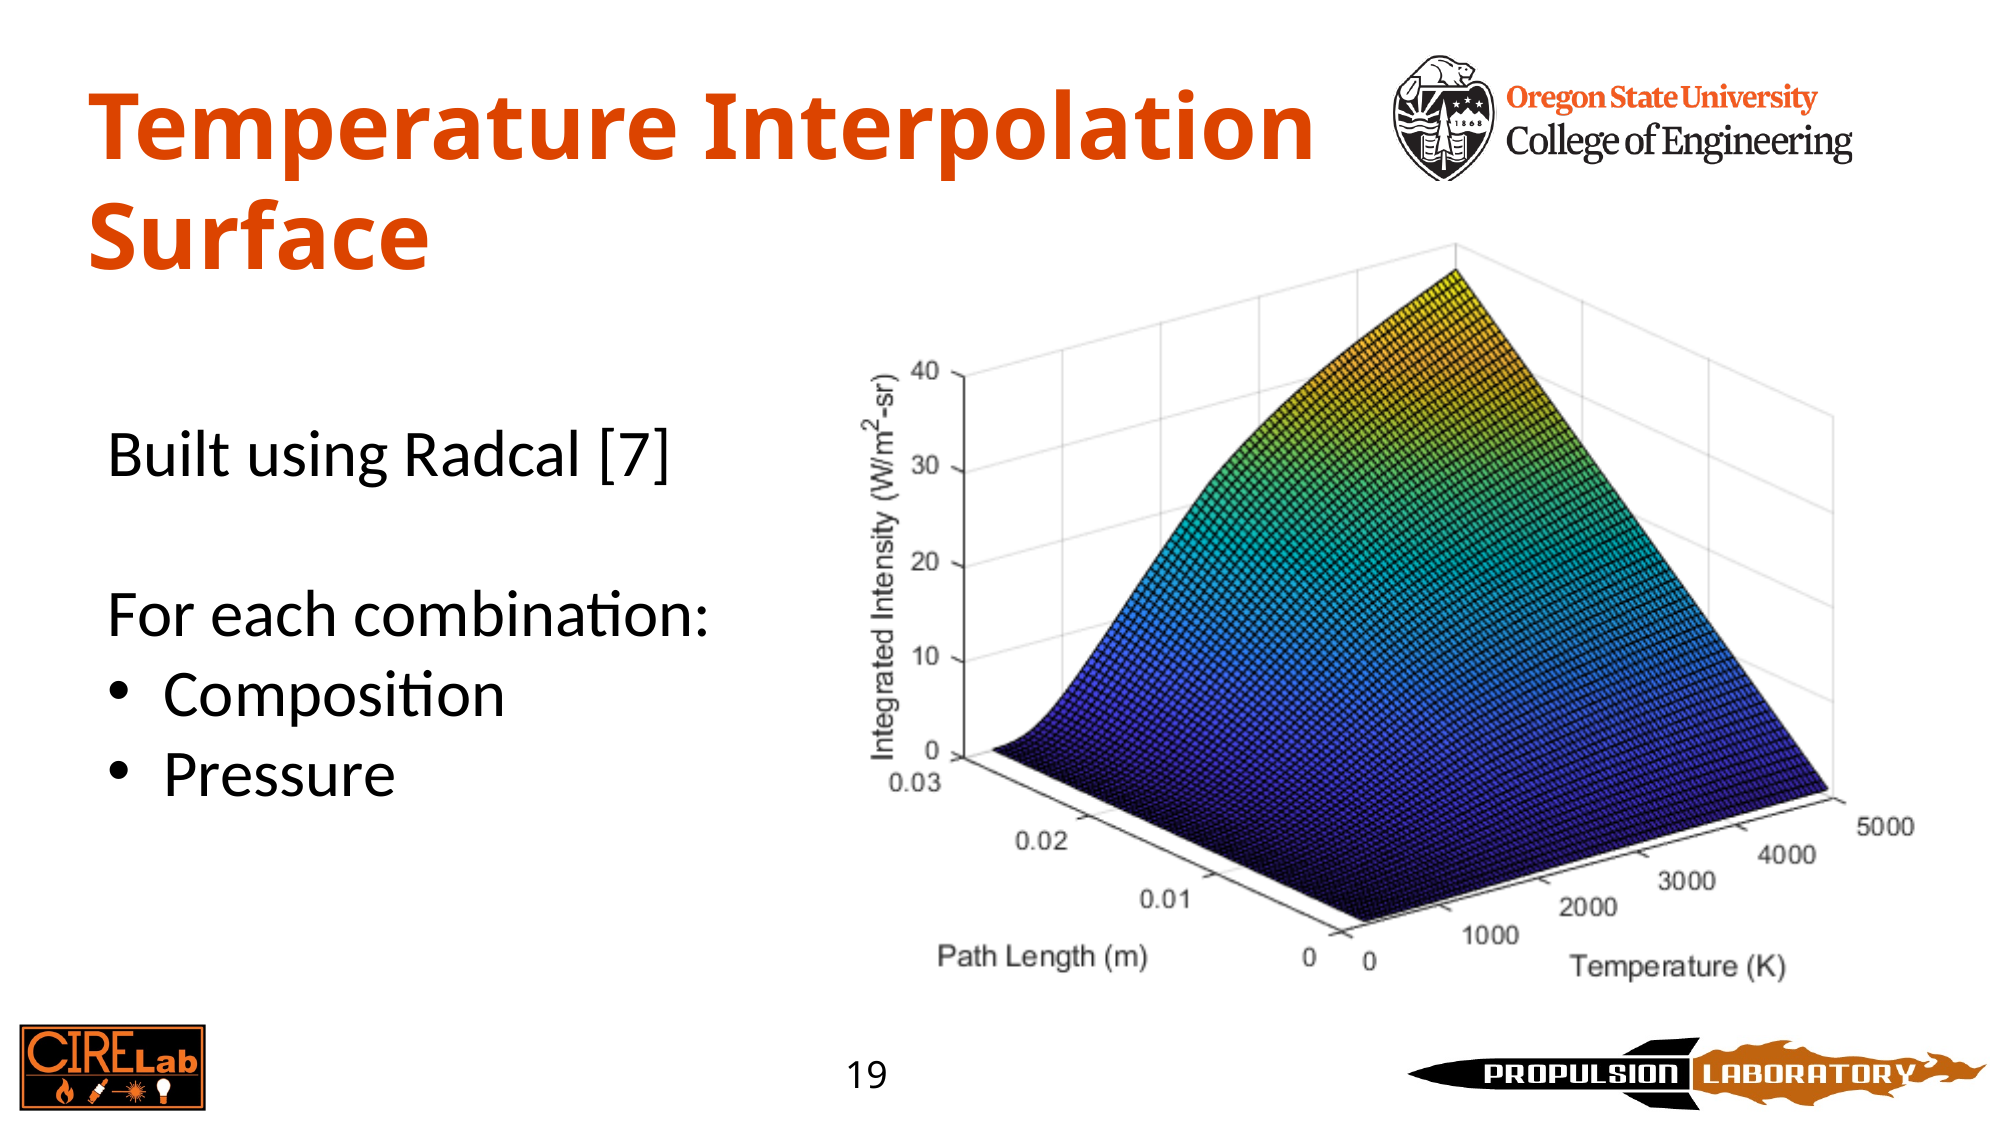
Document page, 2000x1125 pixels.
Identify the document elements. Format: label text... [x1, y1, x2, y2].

picture [816, 181, 1941, 1025]
text_box Built using Radcal [7] For each combination: Composition Pressure [92, 402, 750, 817]
title Temperature Interpolation Surface [72, 60, 1379, 256]
picture [1401, 1034, 1990, 1112]
picture [19, 1024, 206, 1111]
footer 19 [549, 1043, 1183, 1104]
